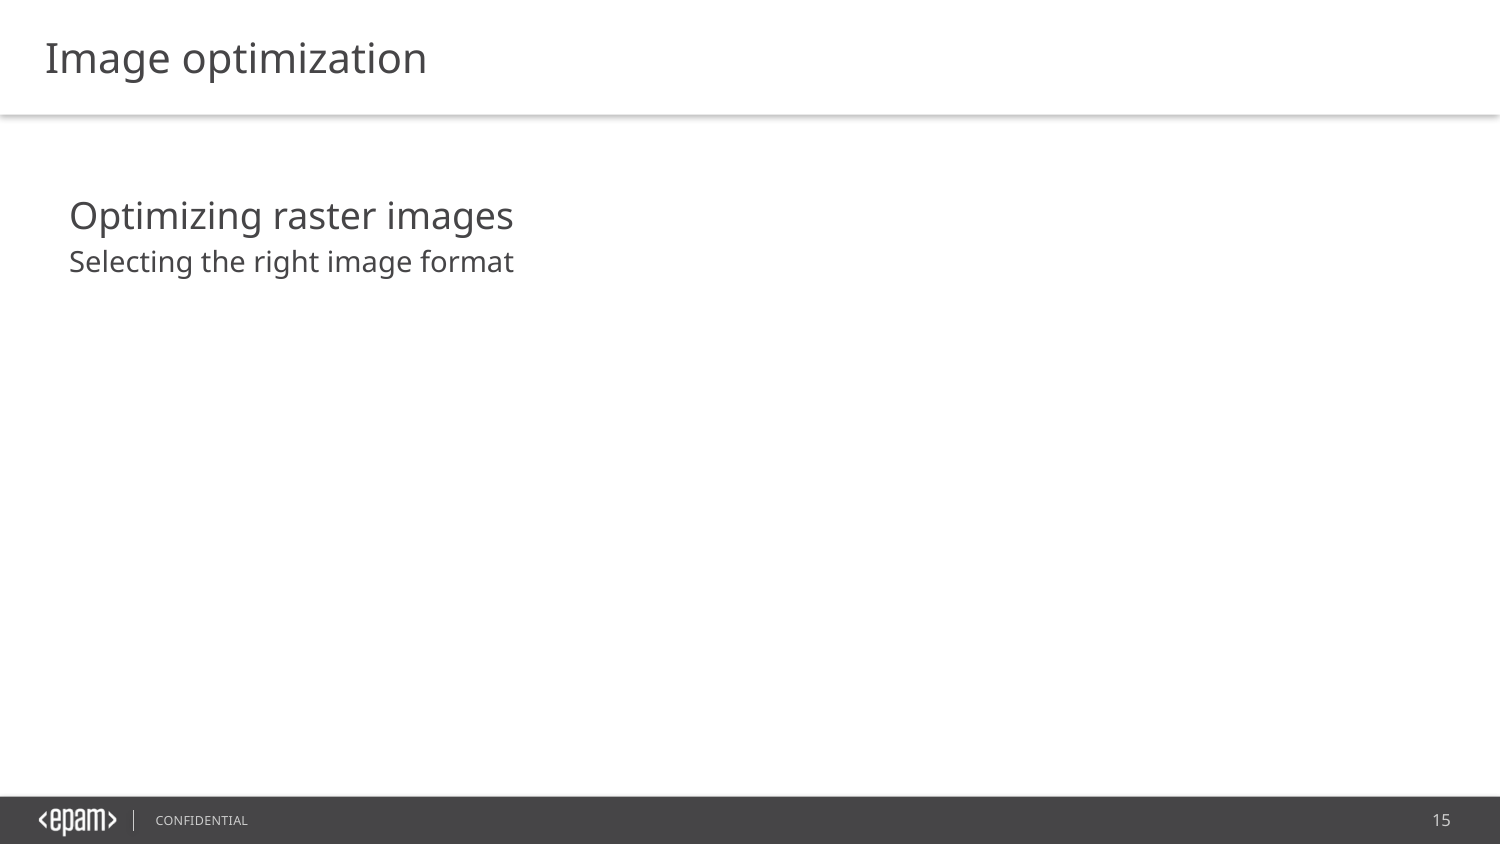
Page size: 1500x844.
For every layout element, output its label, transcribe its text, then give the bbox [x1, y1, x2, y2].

list Image optimization [0, 0, 1500, 115]
list Optimizing raster images Selecting the right image format [57, 176, 1426, 732]
picture [38, 808, 117, 837]
